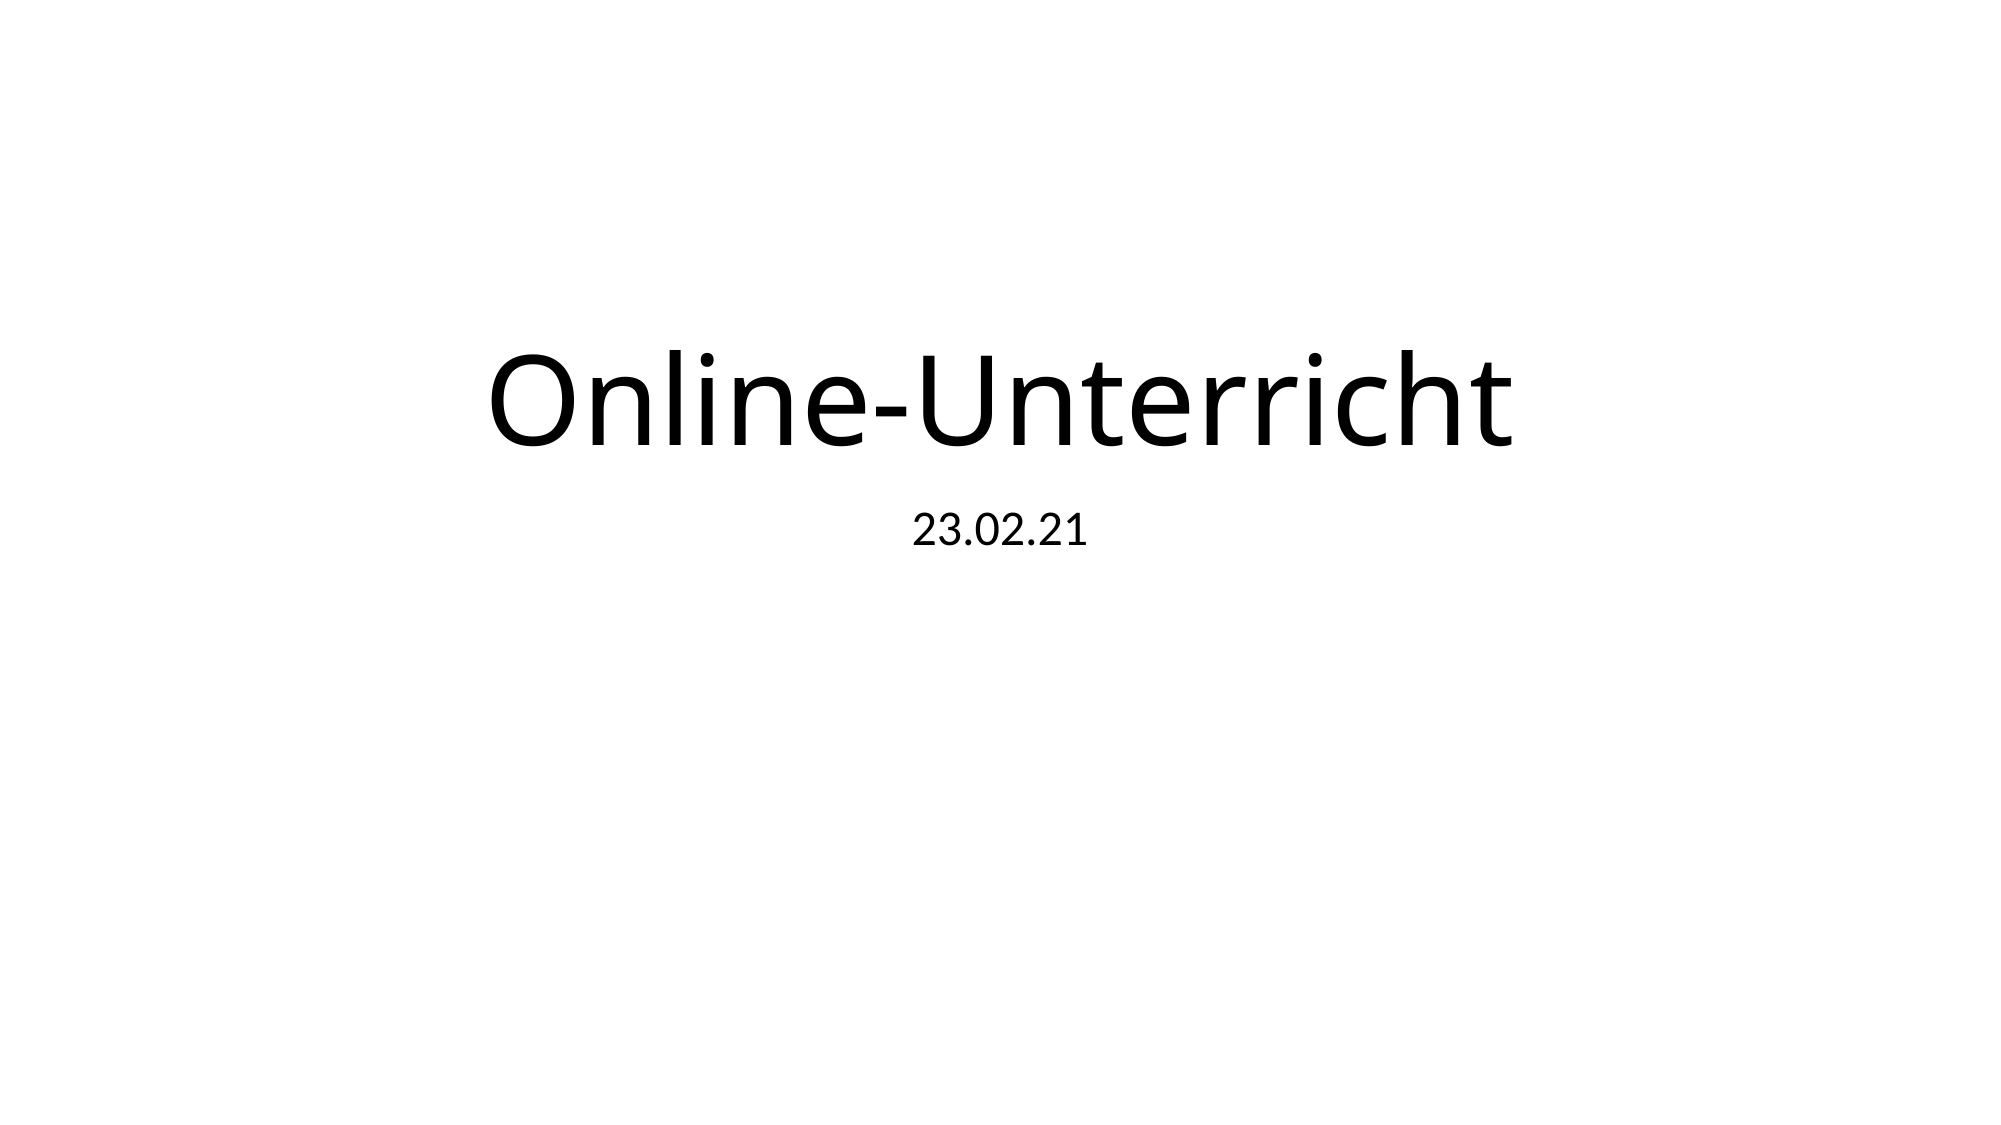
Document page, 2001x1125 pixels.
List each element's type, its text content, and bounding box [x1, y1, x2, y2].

title Online-Unterricht [249, 88, 1750, 480]
subtitle 23.02.21 [249, 495, 1750, 767]
